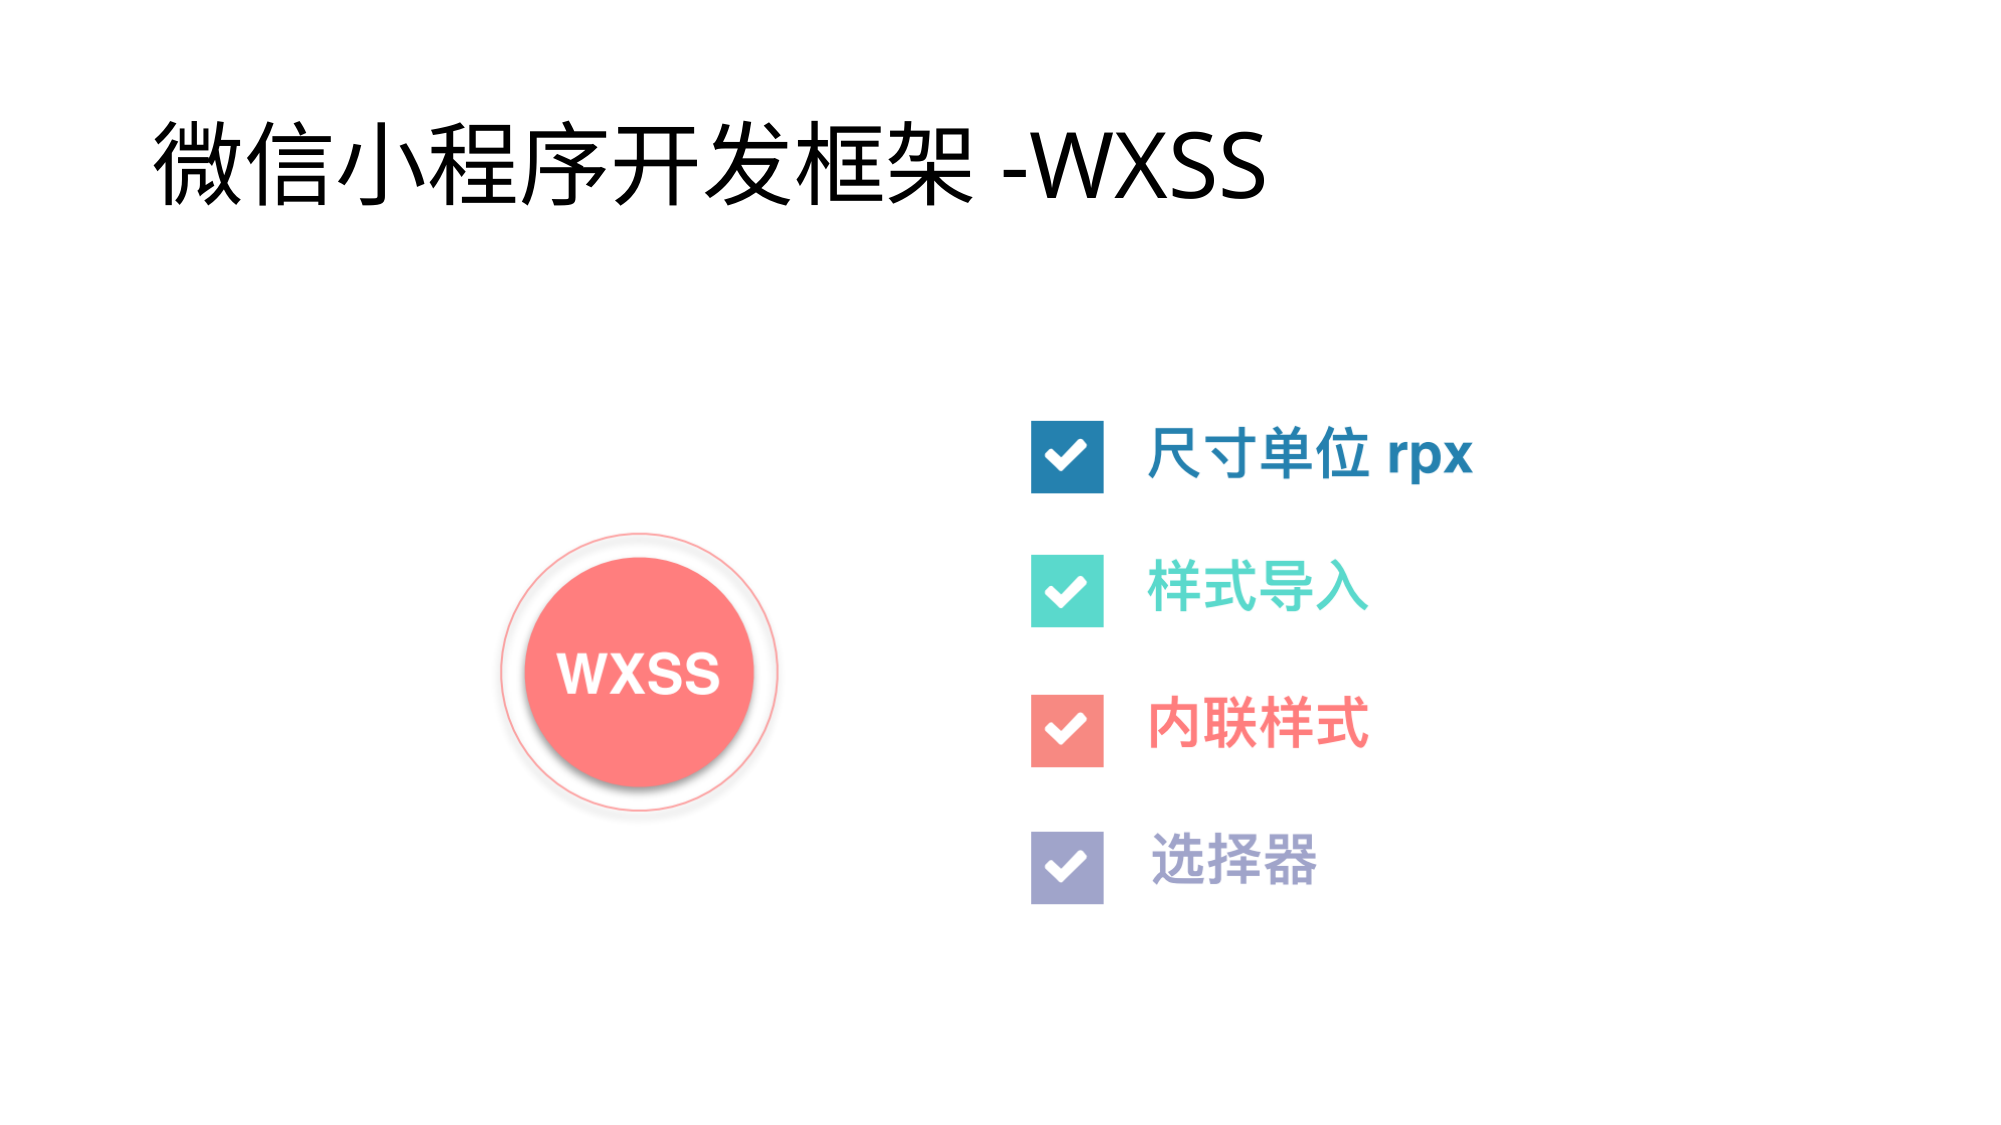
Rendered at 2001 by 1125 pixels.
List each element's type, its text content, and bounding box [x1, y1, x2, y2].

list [348, 299, 1652, 1014]
title 微信小程序开发框架-WXSS [137, 59, 1863, 278]
